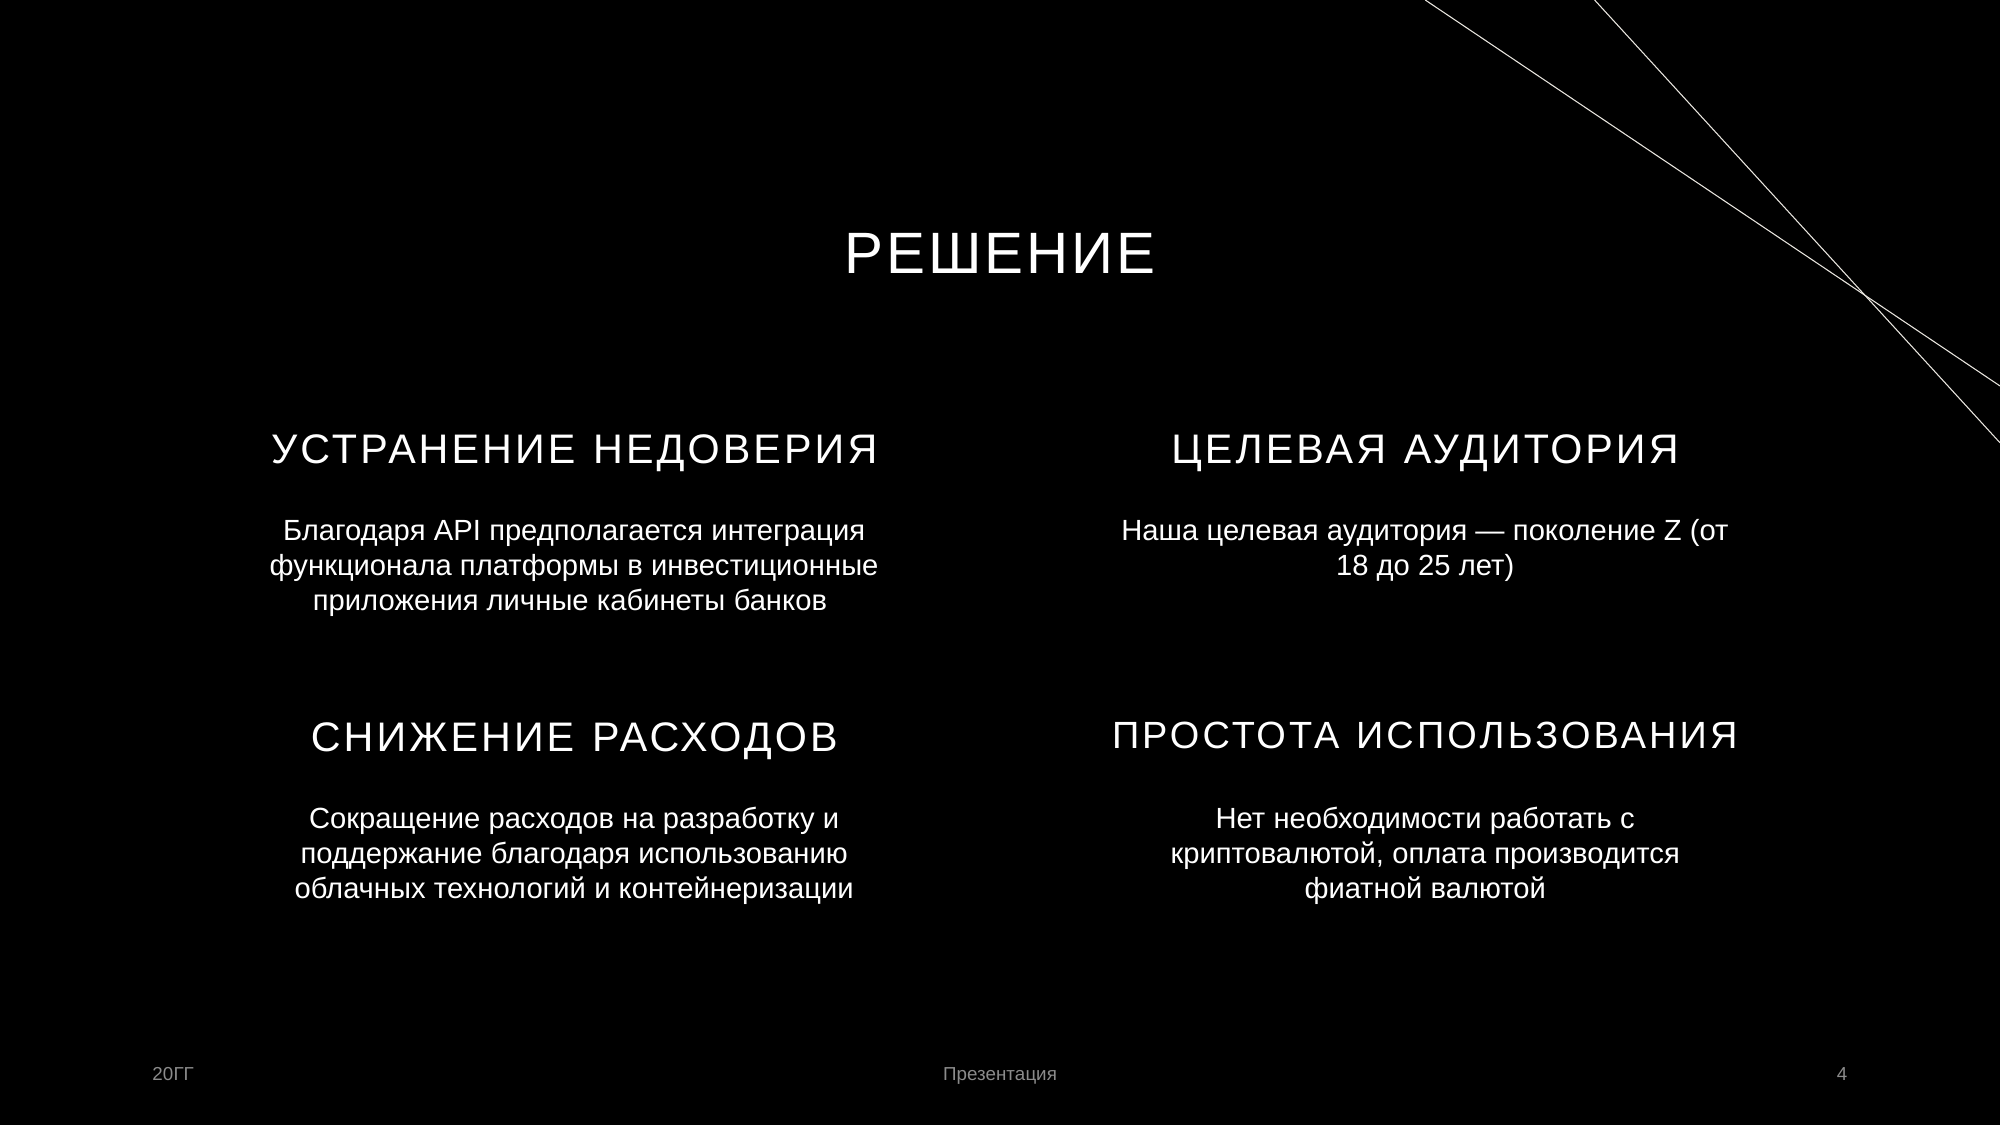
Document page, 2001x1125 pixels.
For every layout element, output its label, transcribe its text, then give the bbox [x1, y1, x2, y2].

title РЕШЕНИЕ [309, 146, 1691, 364]
list Благодаря API предполагается интеграция функционала платформы в инвестиционные приложения личные кабинеты банков [243, 503, 905, 678]
list Нет необходимости работать с криптовалютой, оплата производится фиатной валютой [1094, 791, 1756, 966]
list ЦЕЛЕВАЯ АУДИТОРИЯ [1094, 420, 1757, 481]
slide_number 4 [1412, 1042, 1863, 1103]
list СНИЖЕНИЕ РАСХОДОВ [243, 708, 906, 769]
list УСТРАНЕНИЕ НЕДОВЕРИЯ [243, 420, 906, 481]
list Наша целевая аудитория — поколение Z (от 18 до 25 лет) [1094, 503, 1756, 678]
slide_number 20ГГ [137, 1042, 588, 1103]
list ПРОСТОТА ИСПОЛЬЗОВАНИЯ [1094, 708, 1756, 769]
list Сокращение расходов на разработку и поддержание благодаря использованию облачных технологий и контейнеризации [243, 791, 906, 966]
footer Презентация [662, 1042, 1338, 1103]
